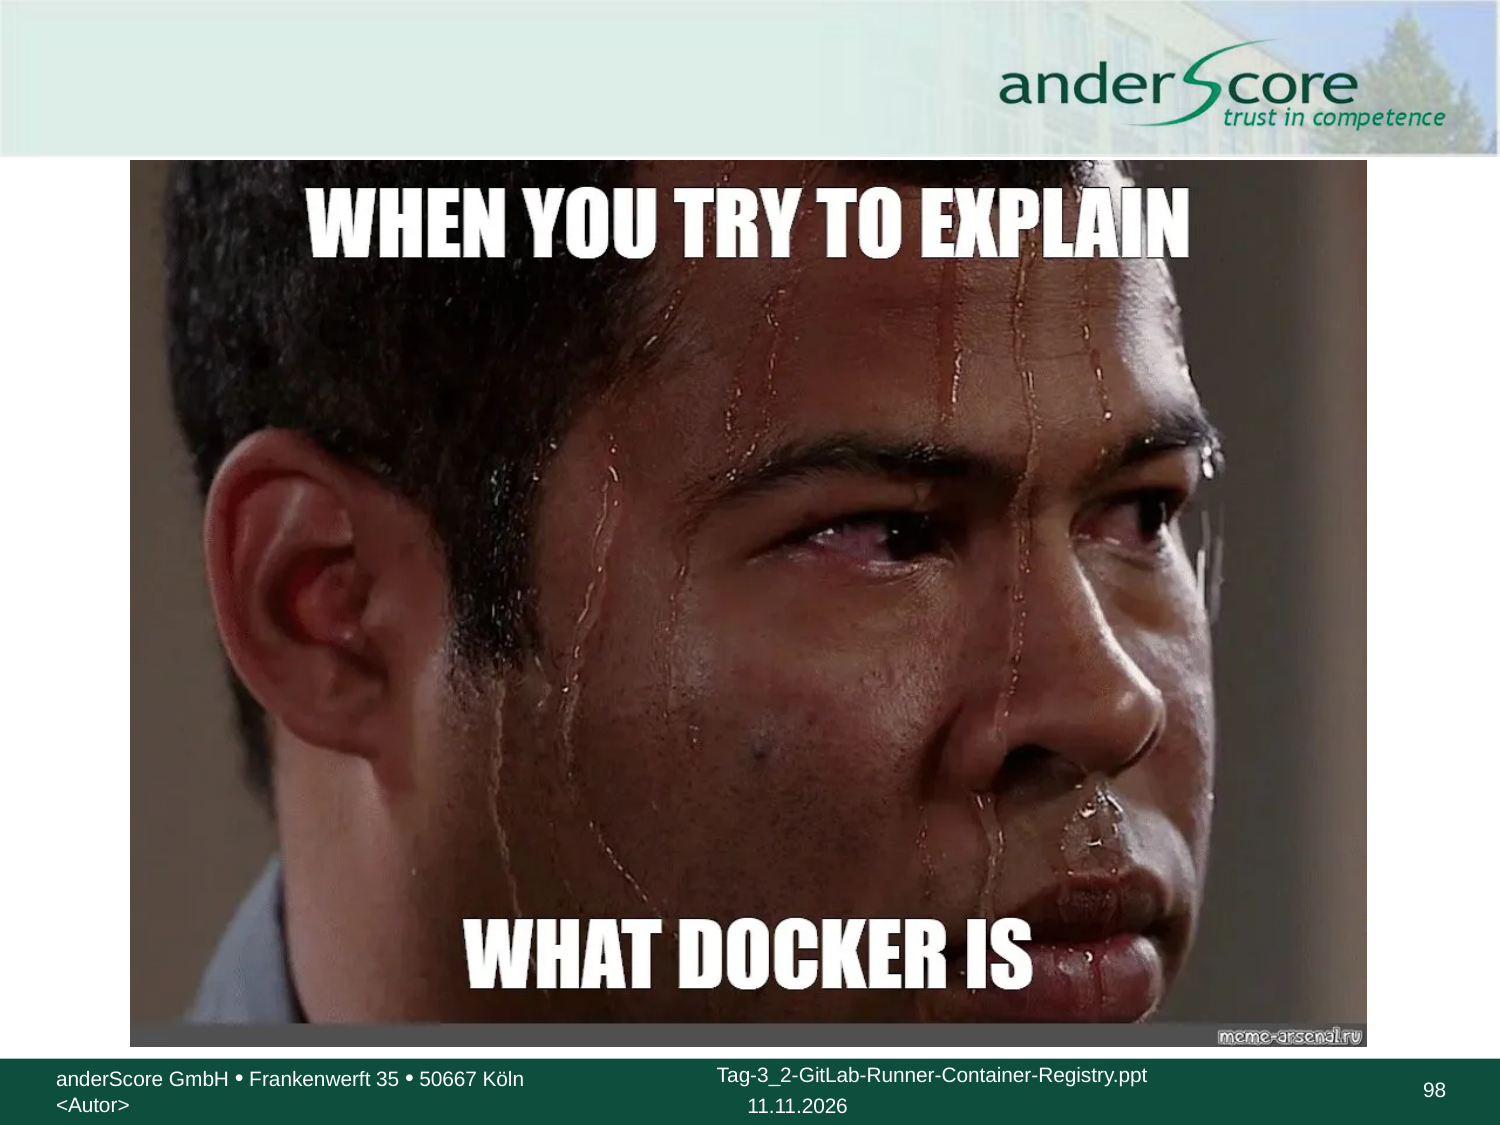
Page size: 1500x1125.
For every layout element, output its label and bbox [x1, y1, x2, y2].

list [129, 160, 1367, 1048]
picture [0, 0, 1500, 157]
